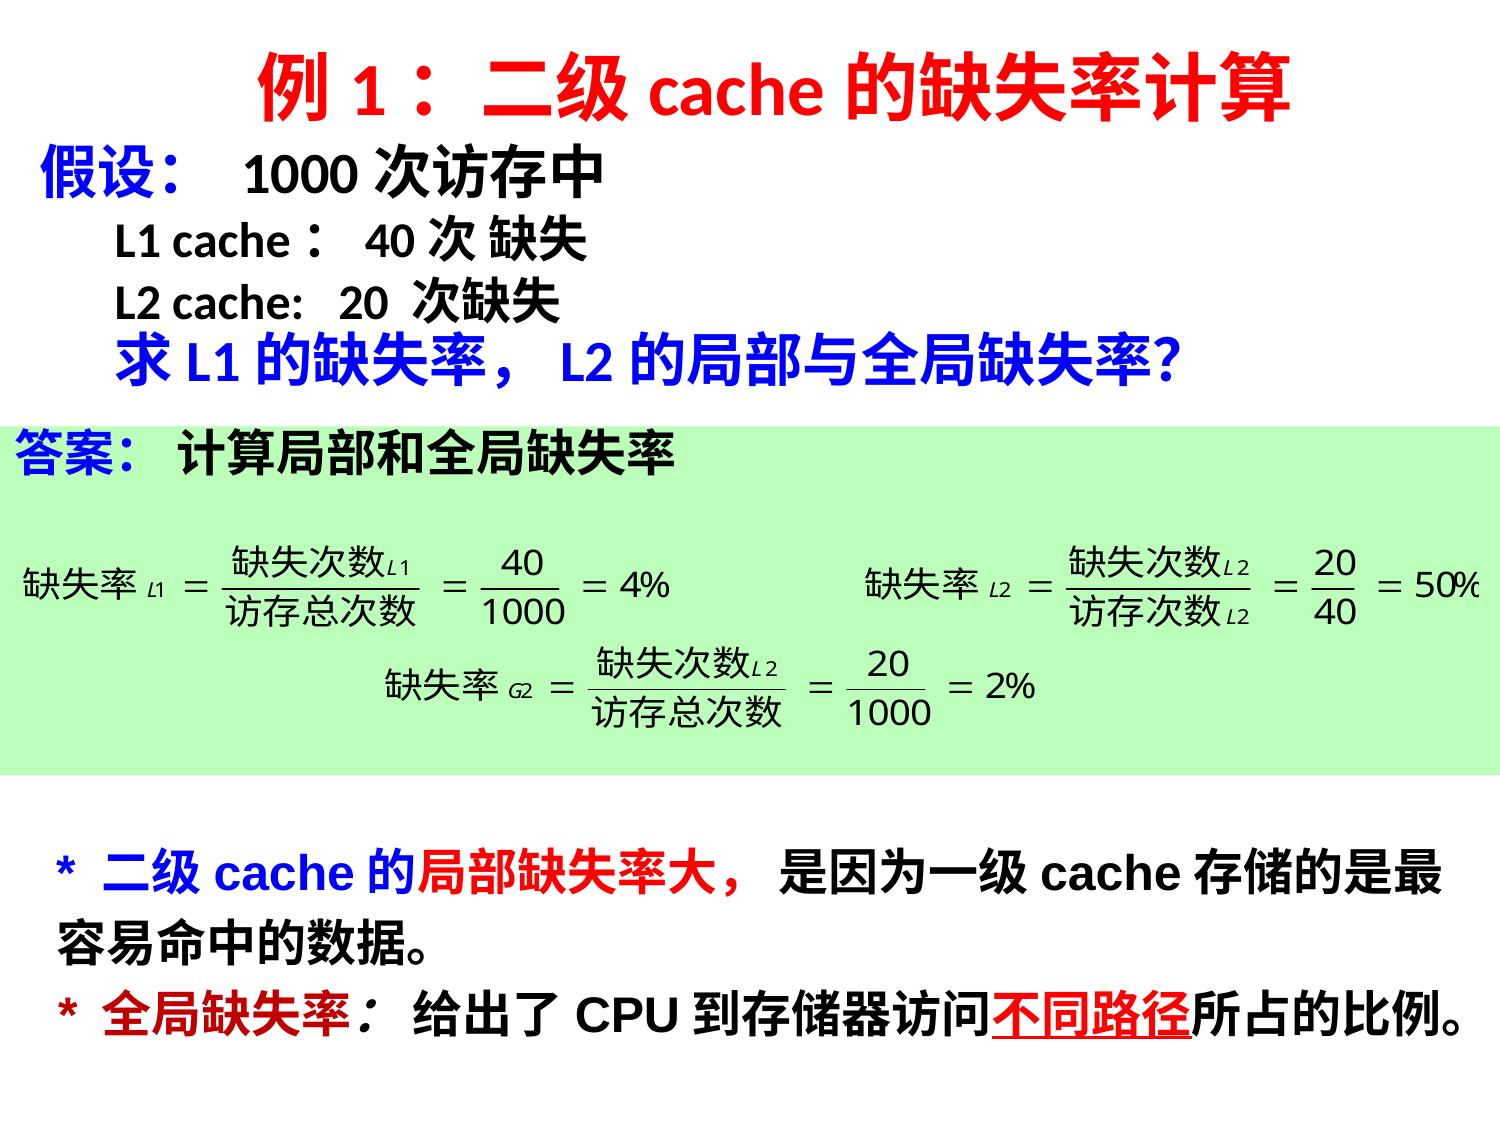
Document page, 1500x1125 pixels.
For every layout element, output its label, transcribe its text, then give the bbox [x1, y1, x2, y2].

text_box * 二级cache的局部缺失率大， 是因为一级cache存储的是最容易命中的数据。 * 全局缺失率： 给出了CPU到存储器访问不同路径所占的比例。 [41, 822, 1471, 1050]
list 假设： 1000次访存中 L1 cache：40次 缺失 L2 cache: 20 次缺失 求L1的缺失率，L2的局部与全局缺失率？ [24, 145, 1488, 418]
title 例1：二级cache的缺失率计算 [187, 24, 1363, 145]
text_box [0, 425, 1500, 776]
